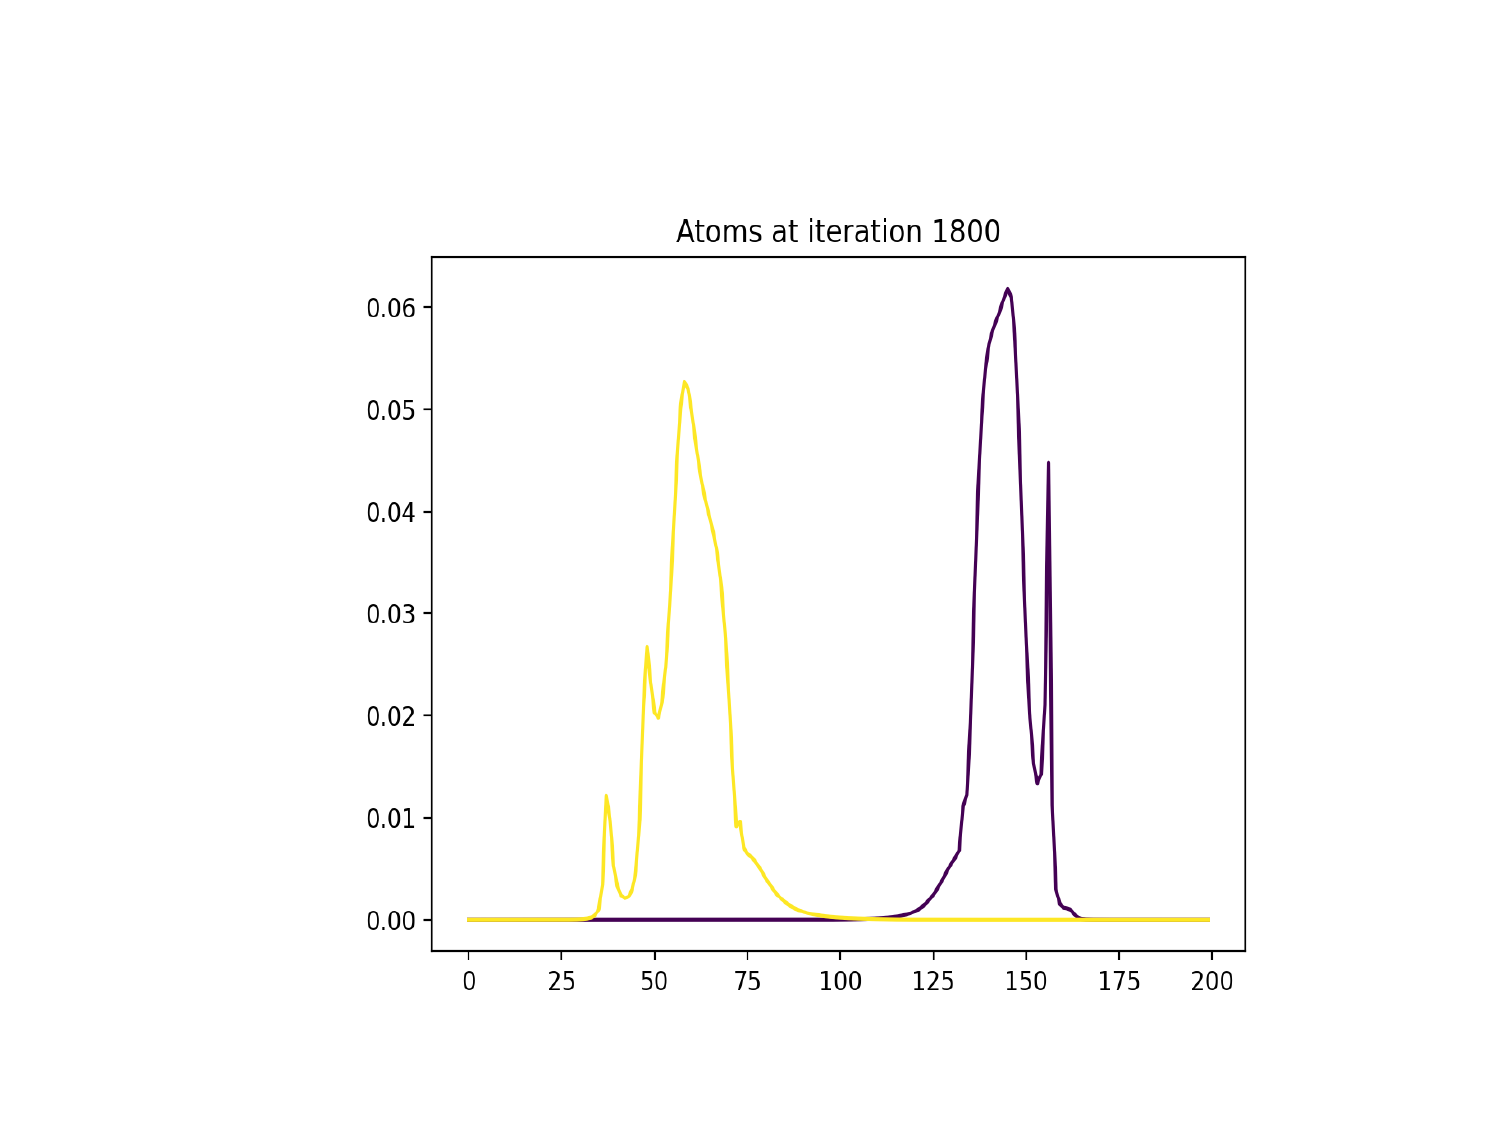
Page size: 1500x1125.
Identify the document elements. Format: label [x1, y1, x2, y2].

picture [299, 149, 1351, 1051]
